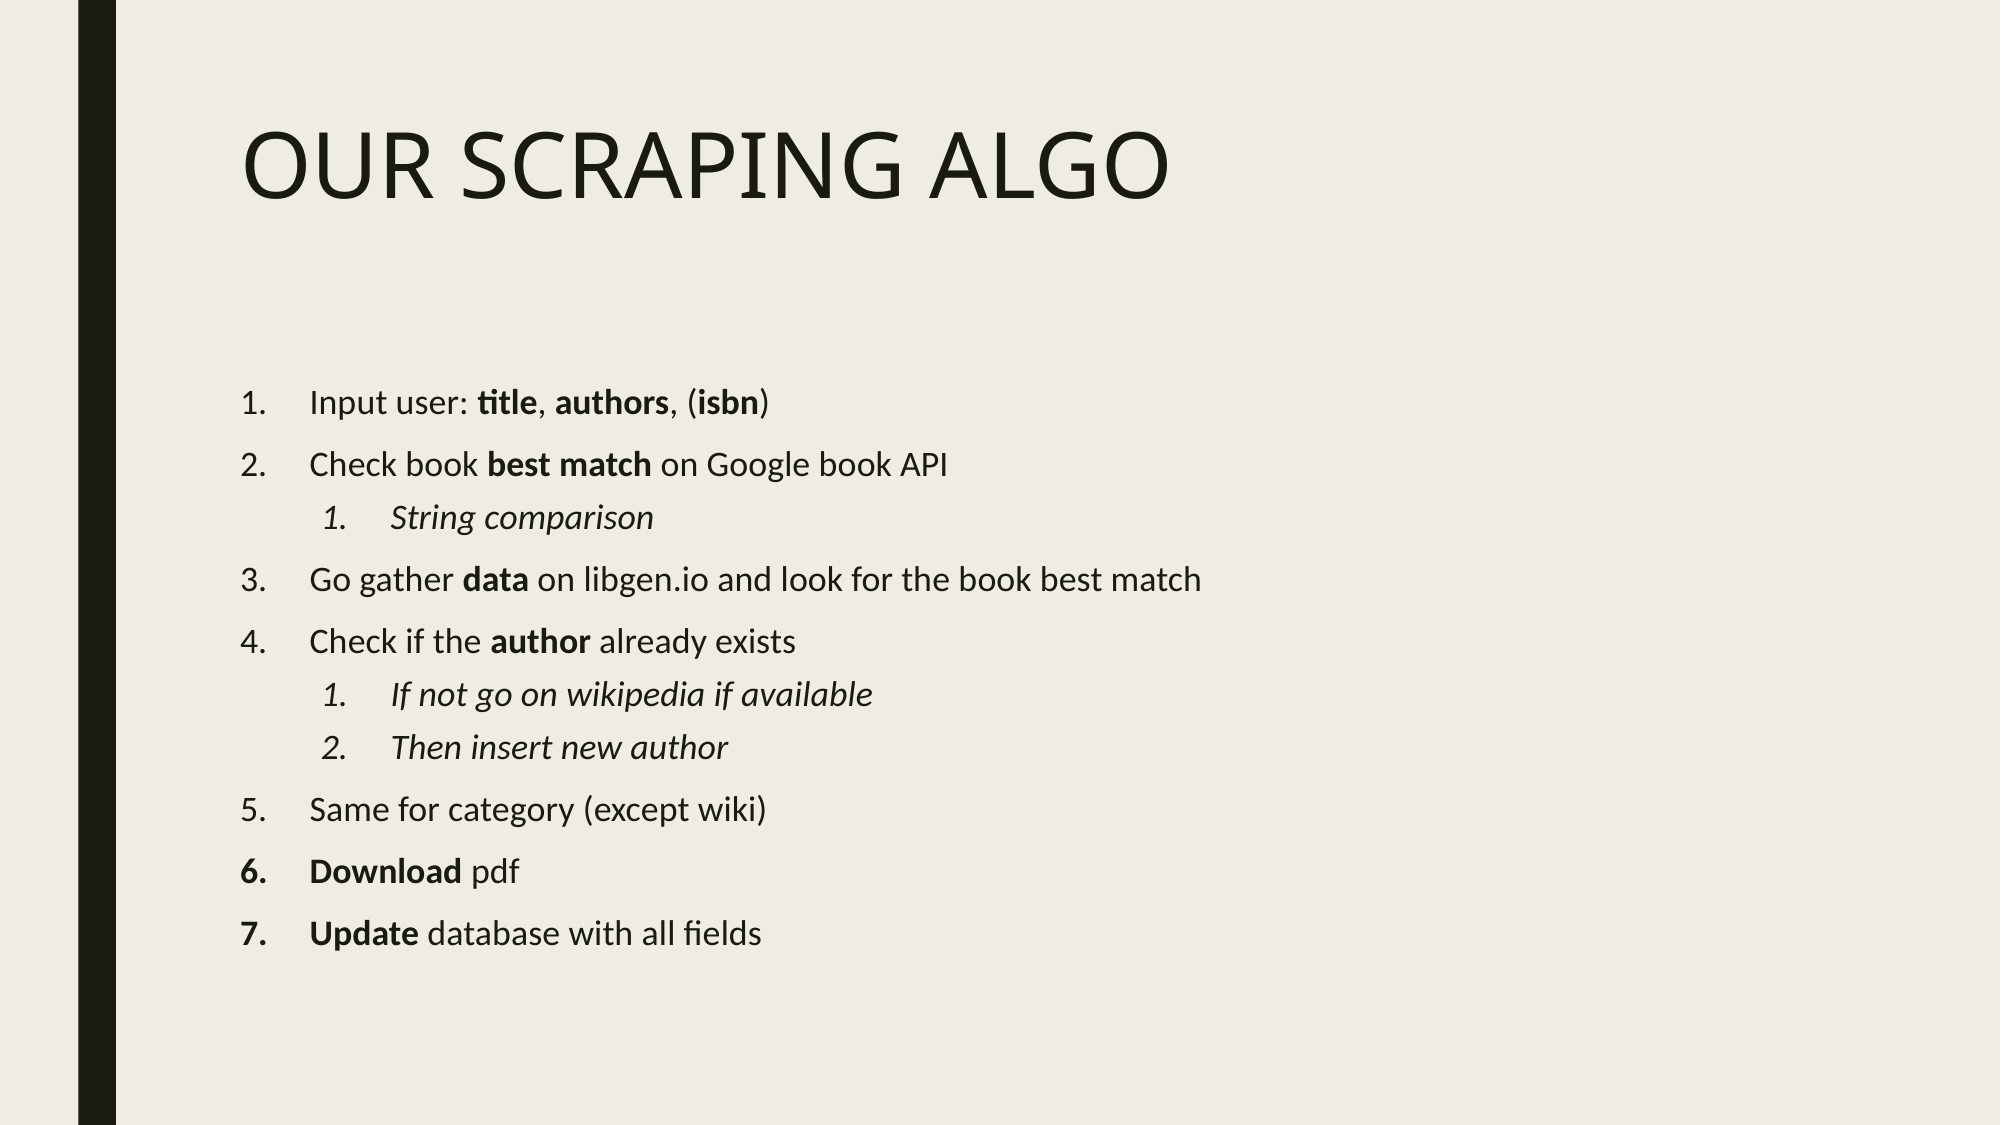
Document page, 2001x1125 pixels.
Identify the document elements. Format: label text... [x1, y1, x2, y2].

title OUR SCRAPING ALGO [225, 112, 1800, 357]
list Input user: title, authors, (isbn) Check book best match on Google book API String comparison Go gather data on libgen.io and look for the book best match Check if the author already exists If not go on wikipedia if available Then insert new author Same for category (except wiki) Download pdf Update database with all fields [225, 375, 1800, 963]
